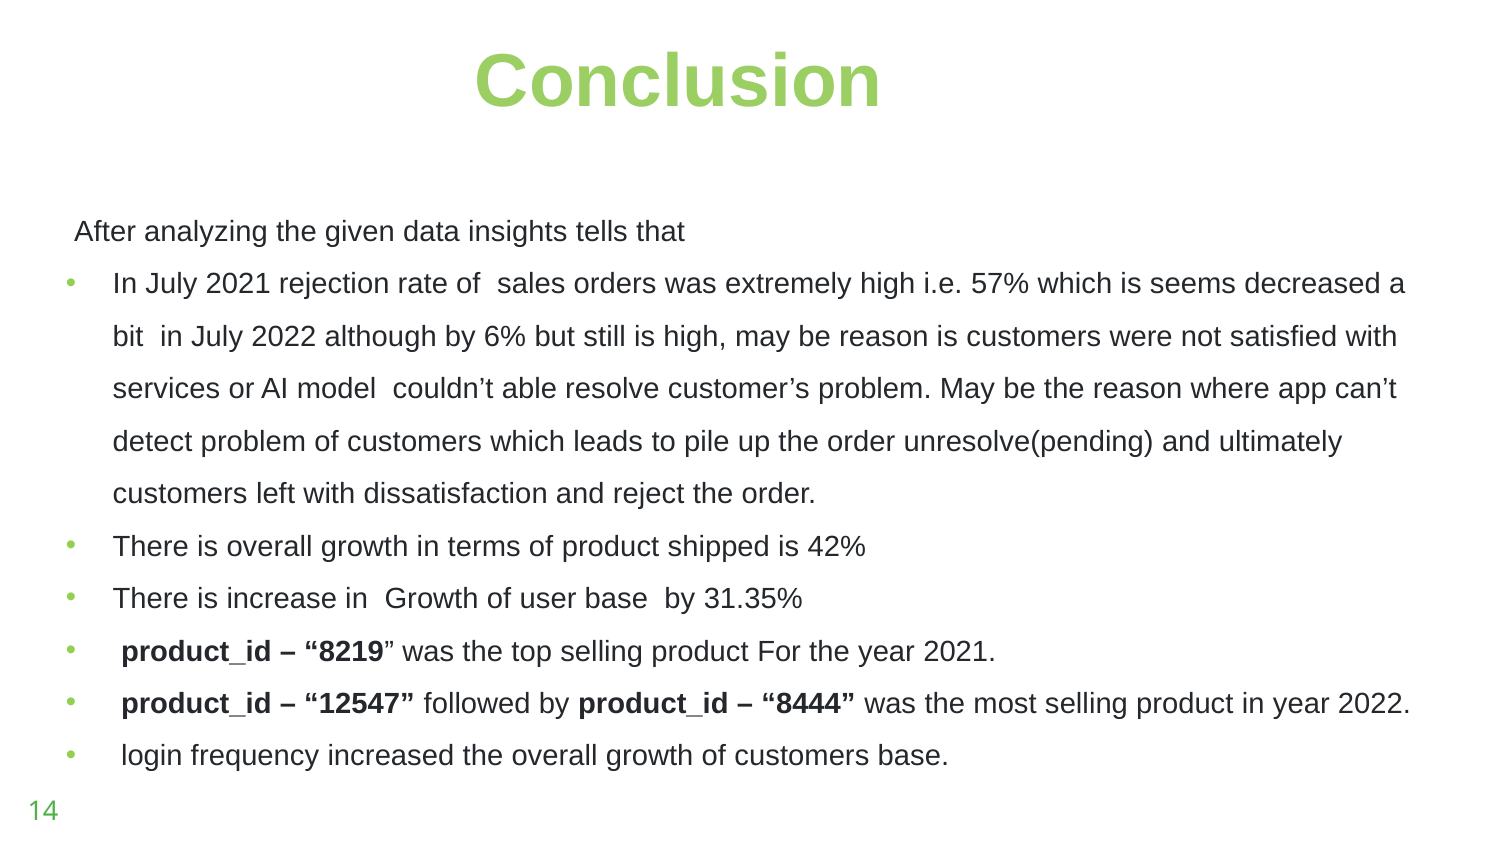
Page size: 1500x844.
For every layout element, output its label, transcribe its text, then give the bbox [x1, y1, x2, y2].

title Conclusion [249, 12, 1109, 137]
text_box After analyzing the given data insights tells that In July 2021 rejection rate of sales orders was extremely high i.e. 57% which is seems decreased a bit in July 2022 although by 6% but still is high, may be reason is customers were not satisfied with services or AI model couldn’t able resolve customer’s problem. May be the reason where app can’t detect problem of customers which leads to pile up the order unresolve(pending) and ultimately customers left with dissatisfaction and reject the order. There is overall growth in terms of product shipped is 42% There is increase in Growth of user base by 31.35% product_id – “8219” was the top selling product For the year 2021. product_id – “12547” followed by product_id – “8444” was the most selling product in year 2022. login frequency increased the overall growth of customers base. [51, 187, 1449, 779]
slide_number 14 [12, 779, 103, 844]
